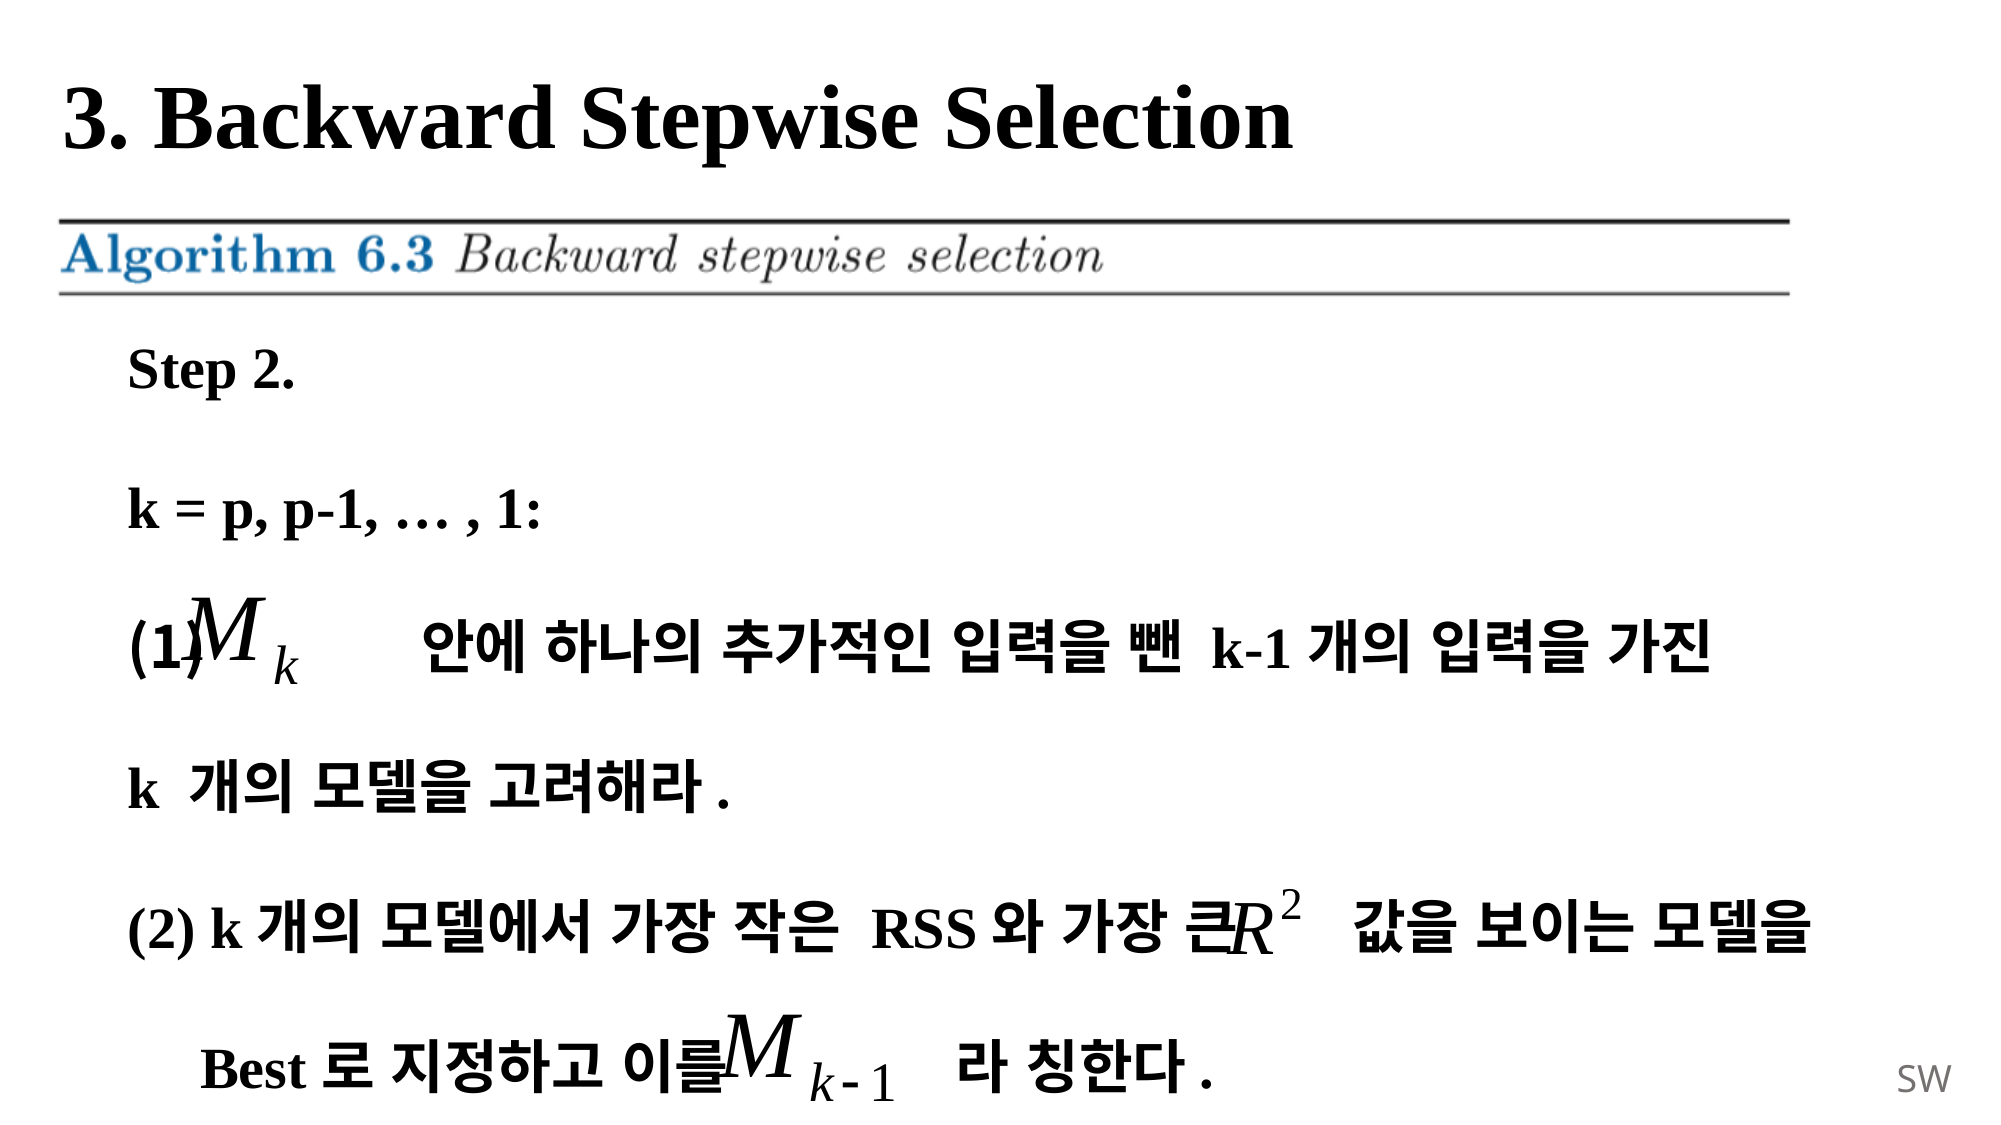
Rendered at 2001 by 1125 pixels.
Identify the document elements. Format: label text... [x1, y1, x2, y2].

text_box Step 2. k = p, p-1, … , 1: 안에 하나의 추가적인 입력을 뺀 k-1개의 입력을 가진 k 개의 모델을 고려해라. (2) k개의 모델에서 가장 작은 RSS와 가장 큰 값을 보이는 모델을 Best로 지정하고 이를 라 칭한다. [112, 322, 1844, 1125]
title 3. Backward Stepwise Selection [47, 10, 1772, 209]
picture [46, 209, 1804, 305]
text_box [166, 565, 318, 709]
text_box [1212, 869, 1317, 968]
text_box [702, 981, 910, 1125]
